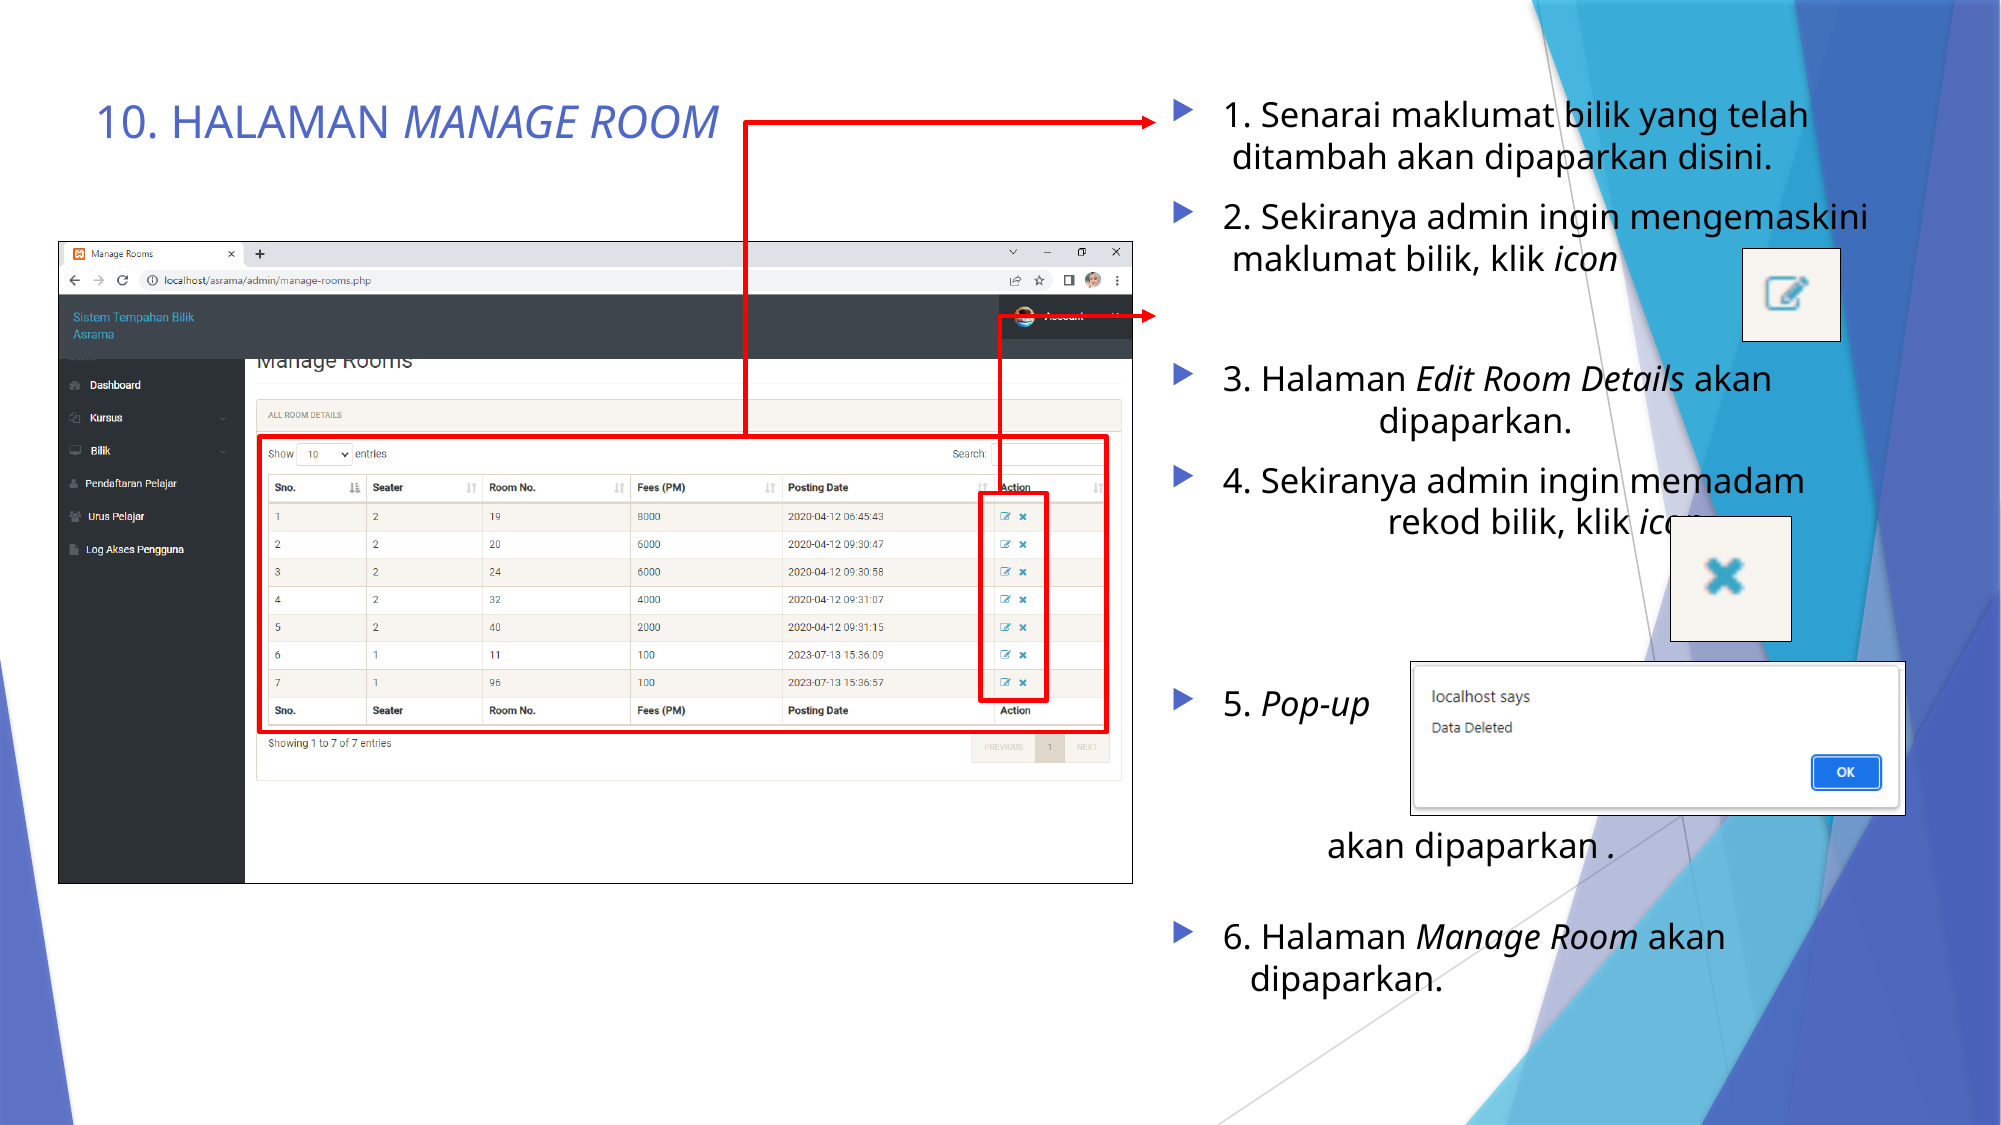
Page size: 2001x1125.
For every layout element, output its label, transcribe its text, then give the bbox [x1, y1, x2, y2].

picture [1741, 248, 1842, 342]
list 1. Senarai maklumat bilik yang telah ditambah akan dipaparkan disini. 2. Sekiranya admin ingin mengemaskini maklumat bilik, klik icon 3. Halaman Edit Room Details akan dipaparkan. 4. Sekiranya admin ingin memadam rekod bilik, klik icon 5. Pop-up akan dipaparkan . 6. Halaman Manage Room akan dipaparkan. [1156, 85, 1934, 1040]
title 10. HALAMAN MANAGE ROOM [79, 85, 746, 169]
picture [57, 241, 1134, 884]
picture [1670, 515, 1793, 643]
picture [1409, 660, 1907, 817]
